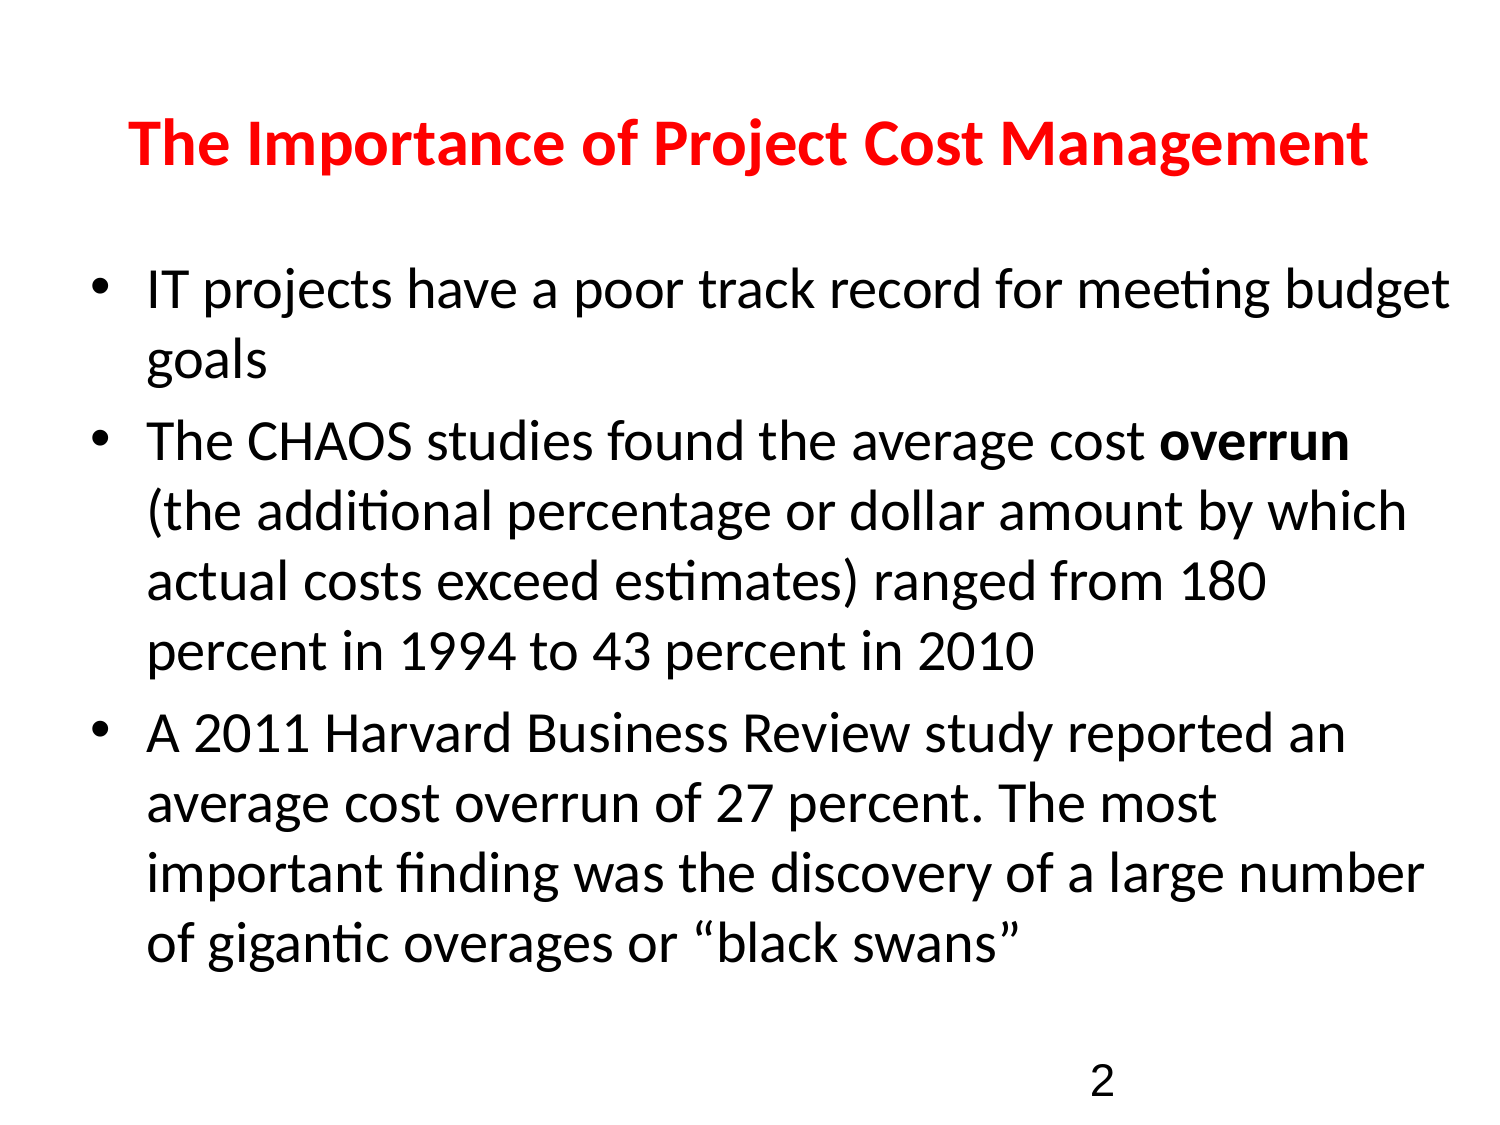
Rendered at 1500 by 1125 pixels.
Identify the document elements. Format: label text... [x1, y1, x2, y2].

title The Importance of Project Cost Management [74, 44, 1426, 233]
list IT projects have a poor track record for meeting budget goals The CHAOS studies found the average cost overrun (the additional percentage or dollar amount by which actual costs exceed estimates) ranged from 180 percent in 1994 to 43 percent in 2010 A 2011 Harvard Business Review study reported an average cost overrun of 27 percent. The most important finding was the discovery of a large number of gigantic overages or “black swans” [74, 242, 1476, 986]
slide_number 2 [1074, 1042, 1425, 1103]
